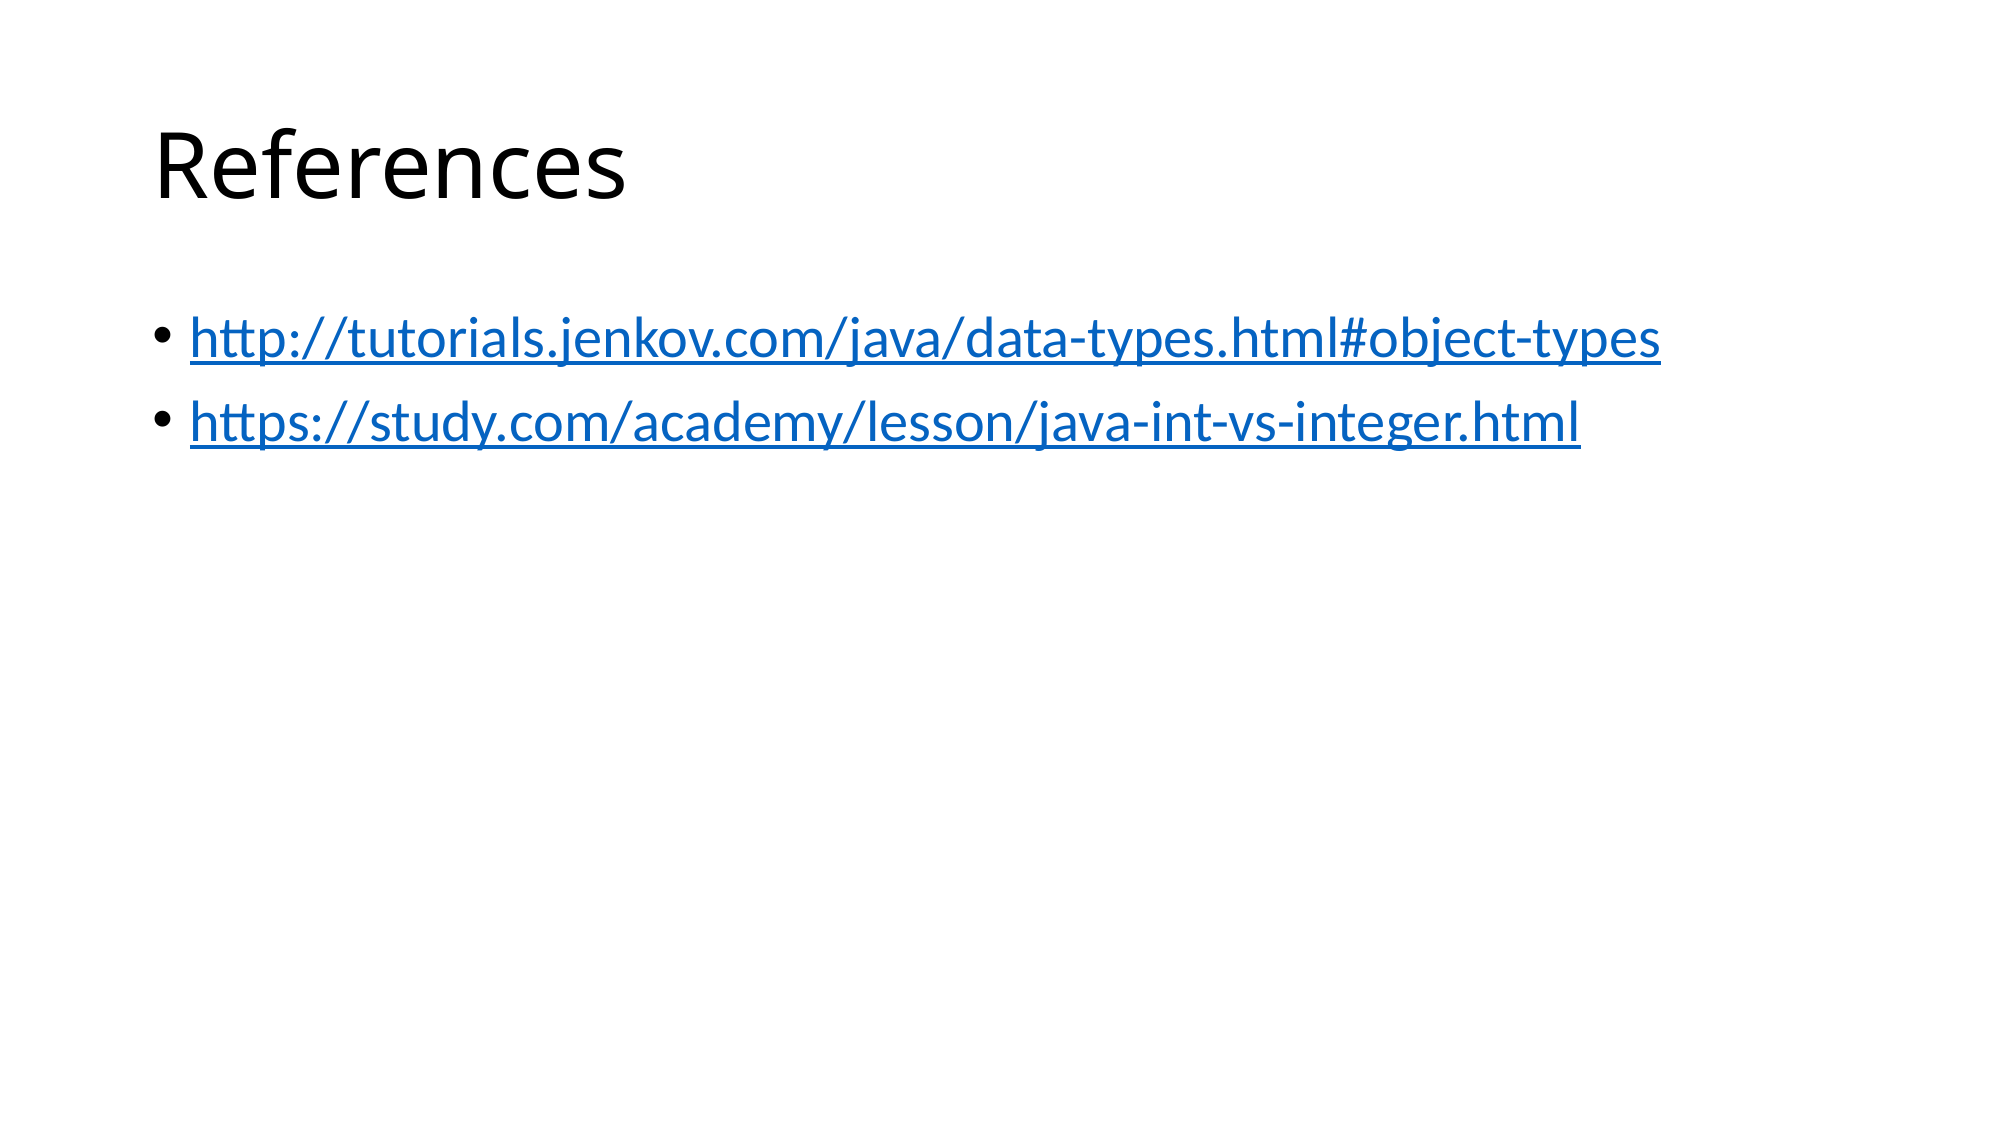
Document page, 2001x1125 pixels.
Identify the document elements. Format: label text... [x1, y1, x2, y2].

list http://tutorials.jenkov.com/java/data-types.html#object-types https://study.com/academy/lesson/java-int-vs-integer.html [137, 299, 1863, 1014]
title References [137, 59, 1863, 278]
